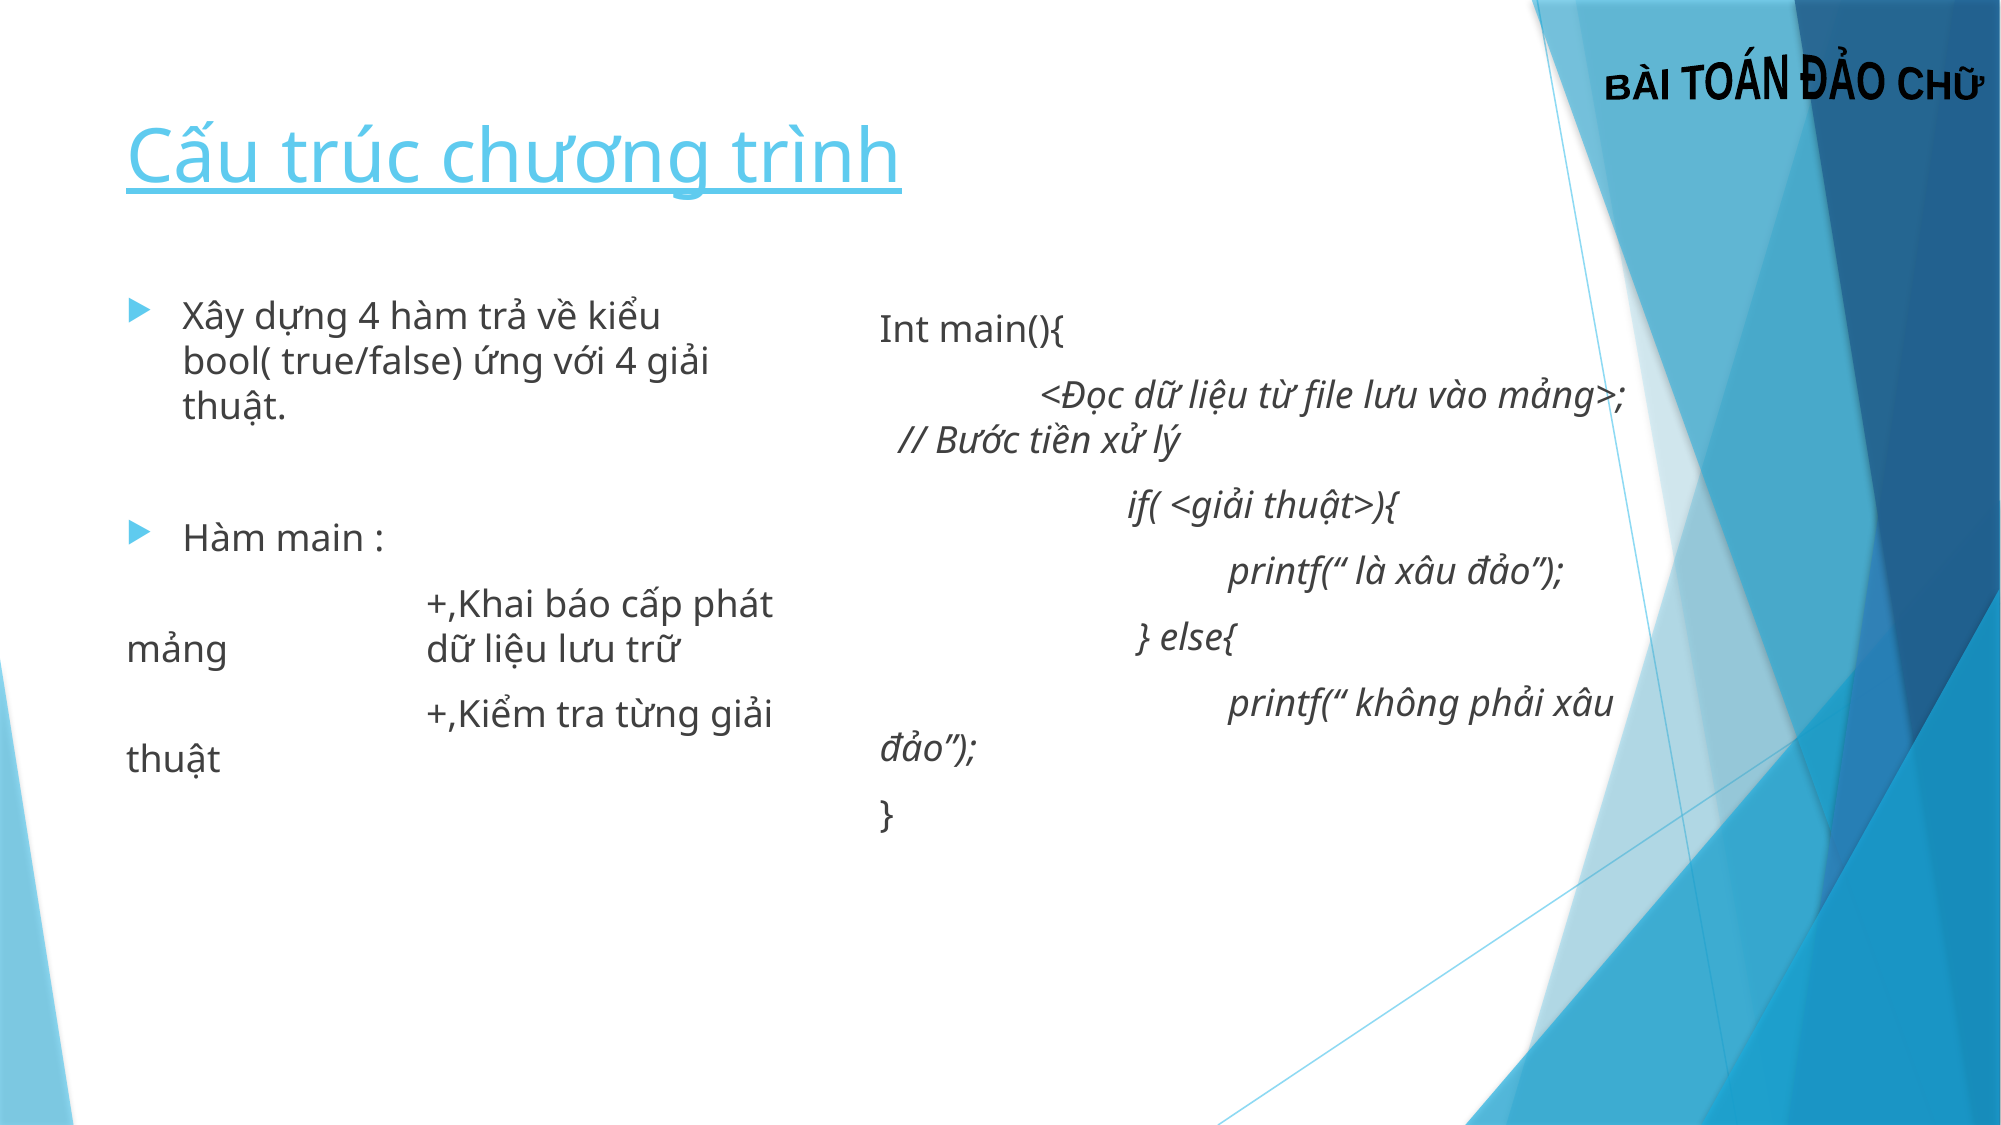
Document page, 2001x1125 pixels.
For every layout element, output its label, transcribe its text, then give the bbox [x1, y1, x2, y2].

list Xây dựng 4 hàm trả về kiểu bool( true/false) ứng với 4 giải thuật. Hàm main : +,Khai báo cấp phát mảng dữ liệu lưu trữ +,Kiểm tra từng giải thuật [111, 284, 798, 1061]
title Cấu trúc chương trình [111, 99, 1522, 317]
list Int main(){ <Đọc dữ liệu từ file lưu vào mảng>; // Bước tiền xử lý if( <giải thuật>){ printf(“ là xâu đảo”); } else{ printf(“ không phải xâu đảo”); } [864, 297, 1675, 1025]
